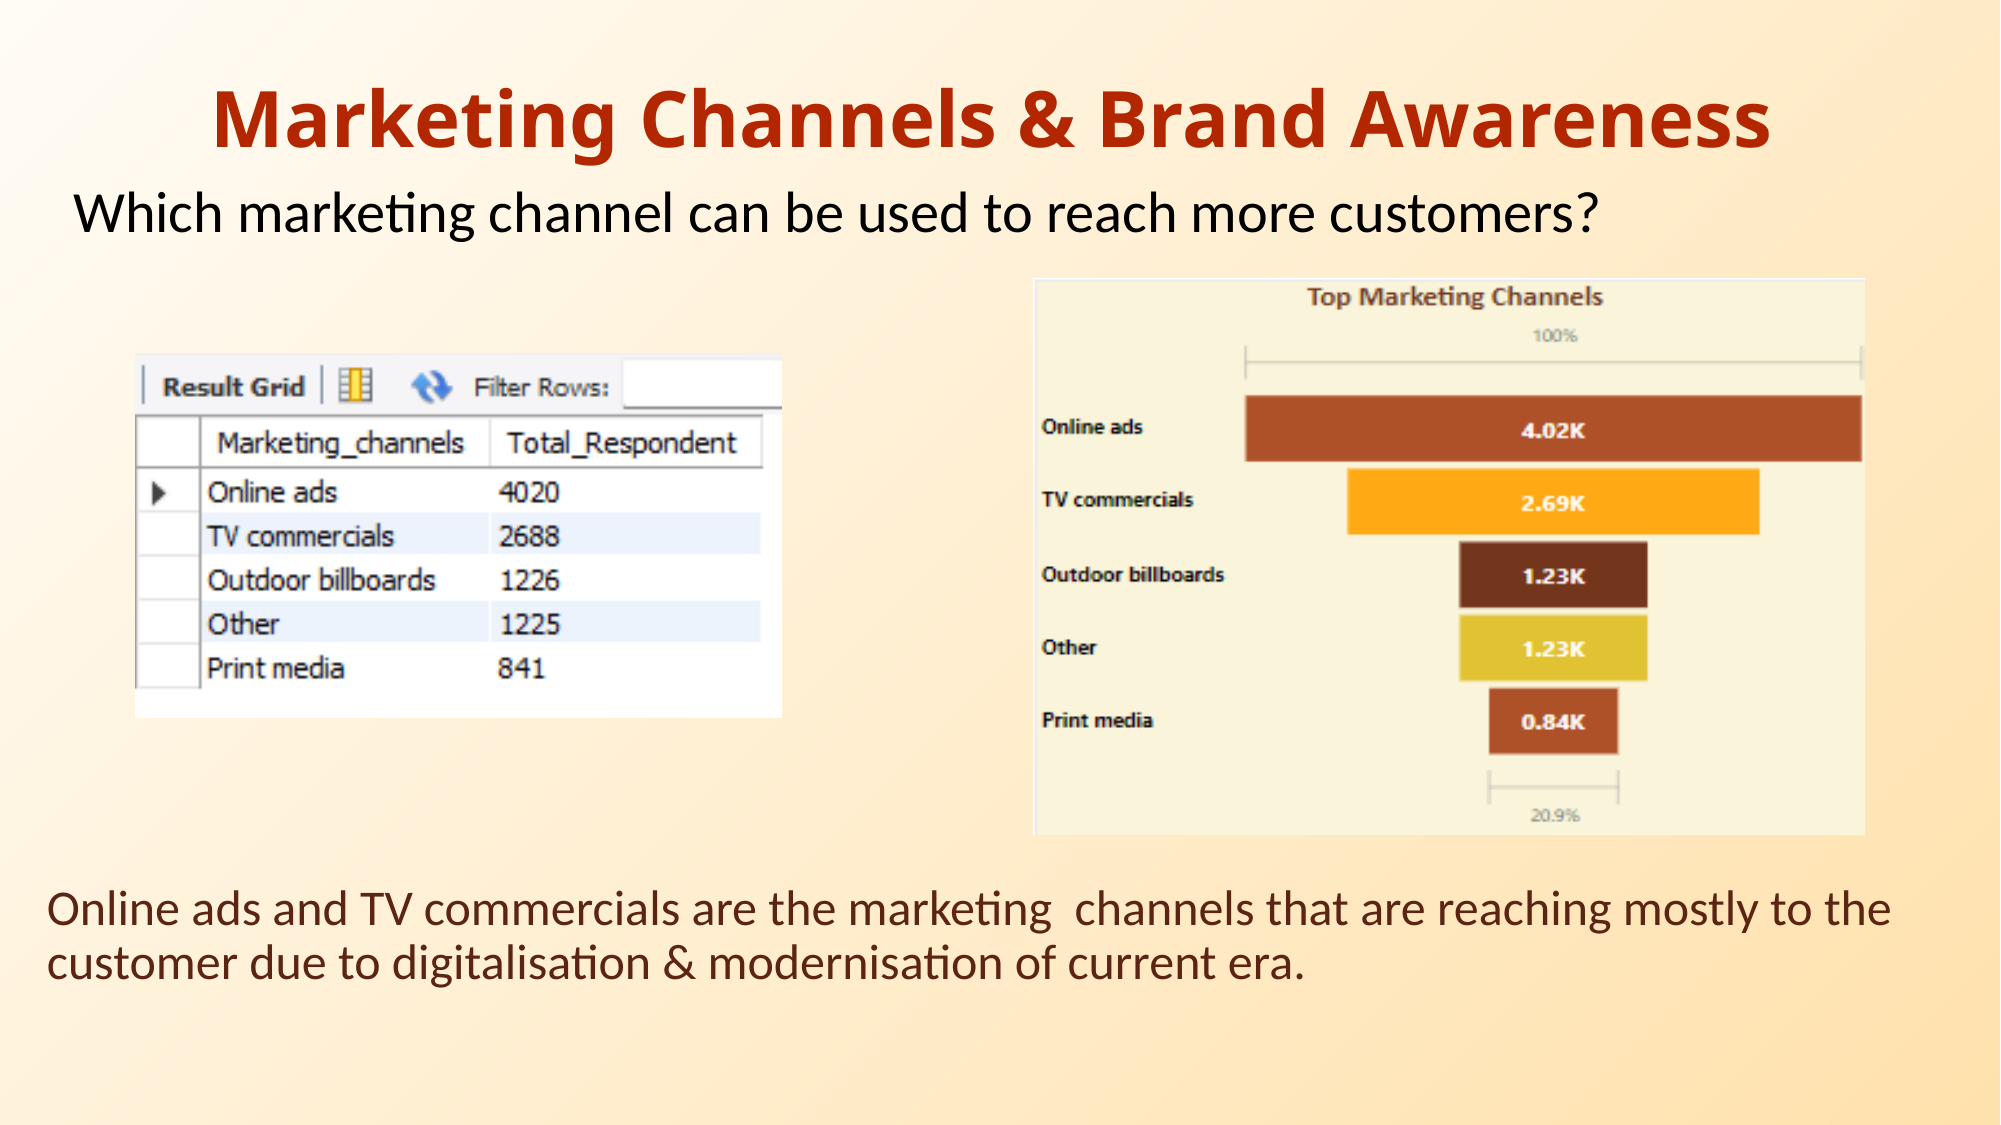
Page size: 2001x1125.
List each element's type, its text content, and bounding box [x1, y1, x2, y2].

picture [135, 353, 782, 718]
list Which marketing channel can be used to reach more customers? Online ads and TV commercials are the marketing channels that are reaching mostly to the customer due to digitalisation & modernisation of current era. [31, 174, 1941, 1091]
title Marketing Channels & Brand Awareness [114, 34, 1863, 174]
picture [1033, 278, 1865, 835]
